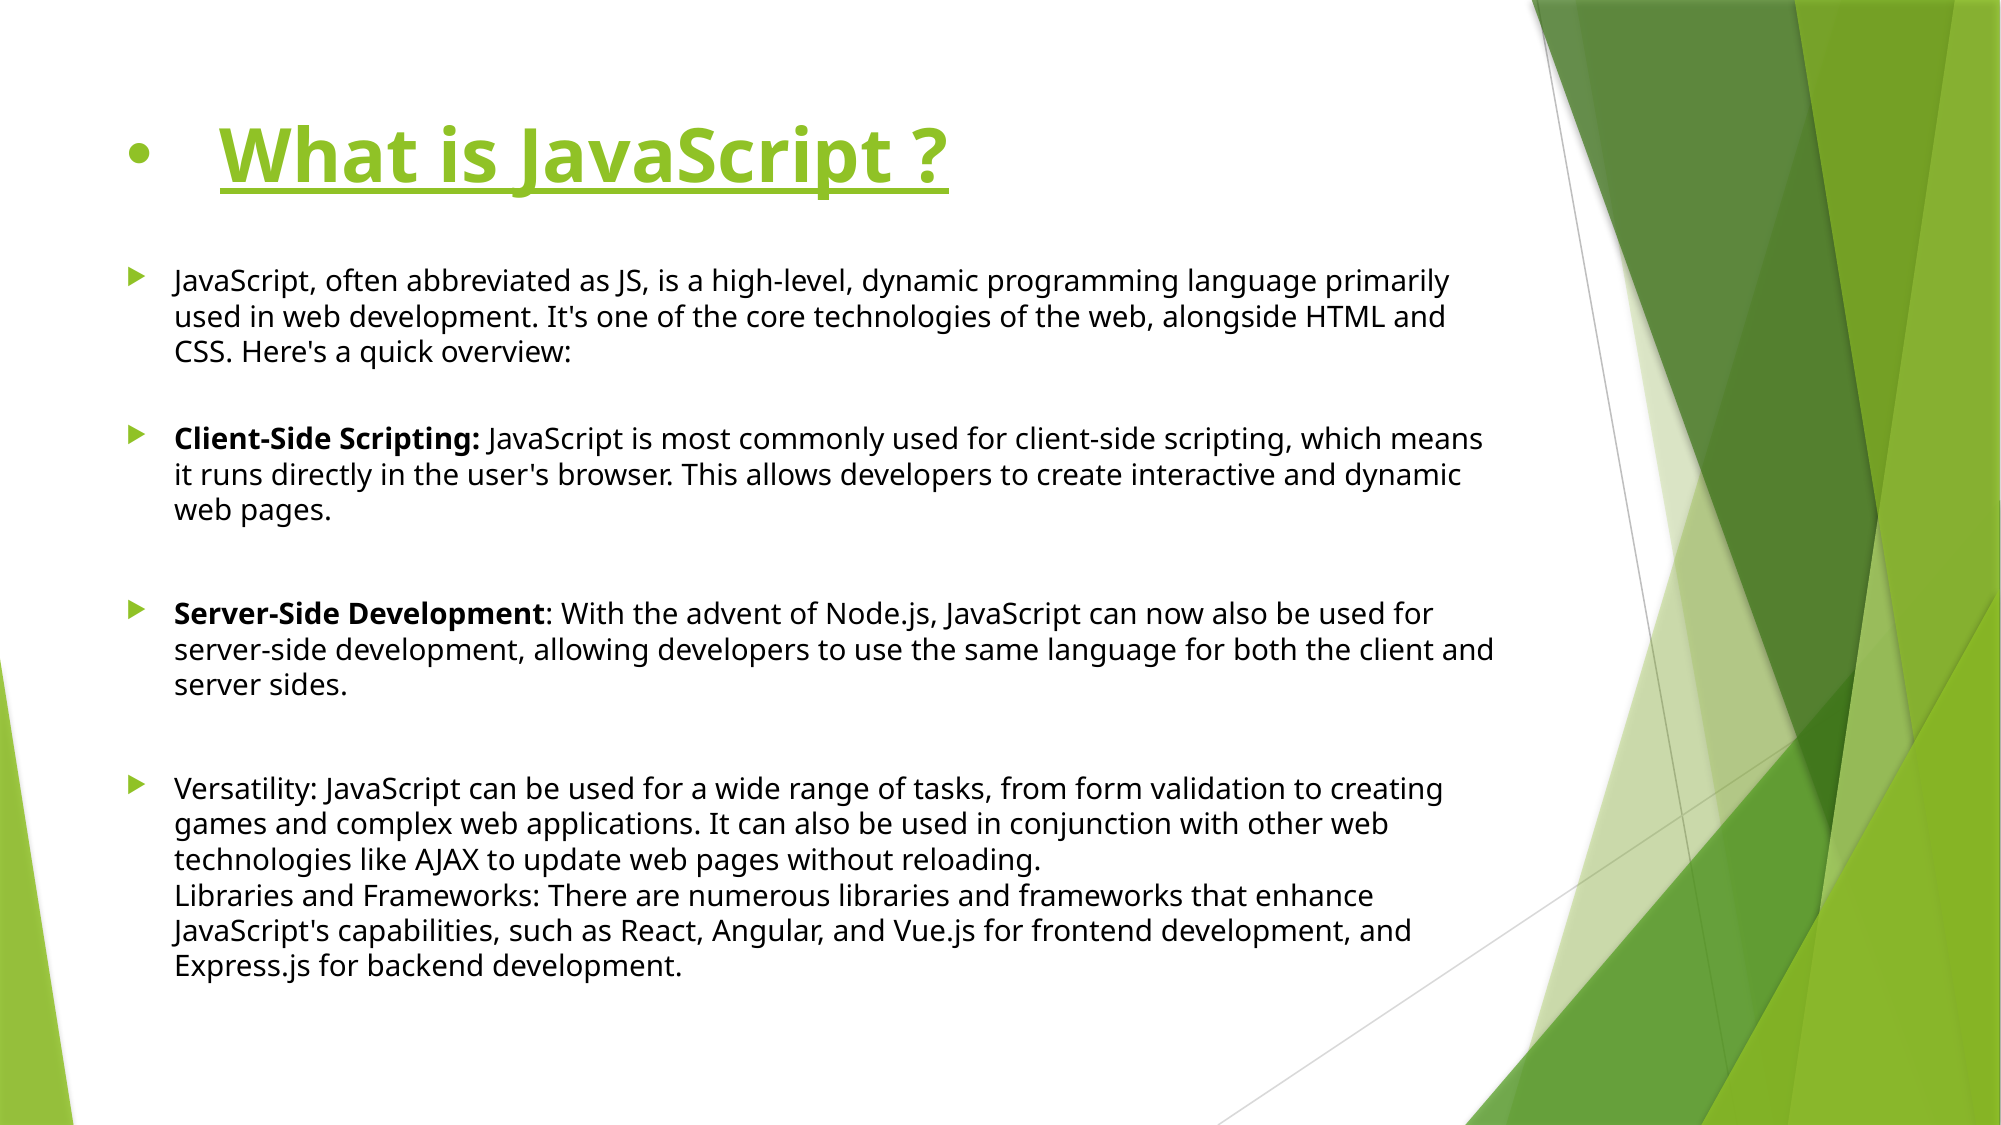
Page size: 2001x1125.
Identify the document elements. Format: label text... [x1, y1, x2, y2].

title What is JavaScript ? [111, 99, 1522, 254]
list JavaScript, often abbreviated as JS, is a high-level, dynamic programming language primarily used in web development. It's one of the core technologies of the web, alongside HTML and CSS. Here's a quick overview: Client-Side Scripting: JavaScript is most commonly used for client-side scripting, which means it runs directly in the user's browser. This allows developers to create interactive and dynamic web pages. Server-Side Development: With the advent of Node.js, JavaScript can now also be used for server-side development, allowing developers to use the same language for both the client and server sides. Versatility: JavaScript can be used for a wide range of tasks, from form validation to creating games and complex web applications. It can also be used in conjunction with other web technologies like AJAX to update web pages without reloading. Libraries and Frameworks: There are numerous libraries and frameworks that enhance JavaScript's capabilities, such as React, Angular, and Vue.js for frontend development, and Express.js for backend development. [111, 254, 1522, 992]
